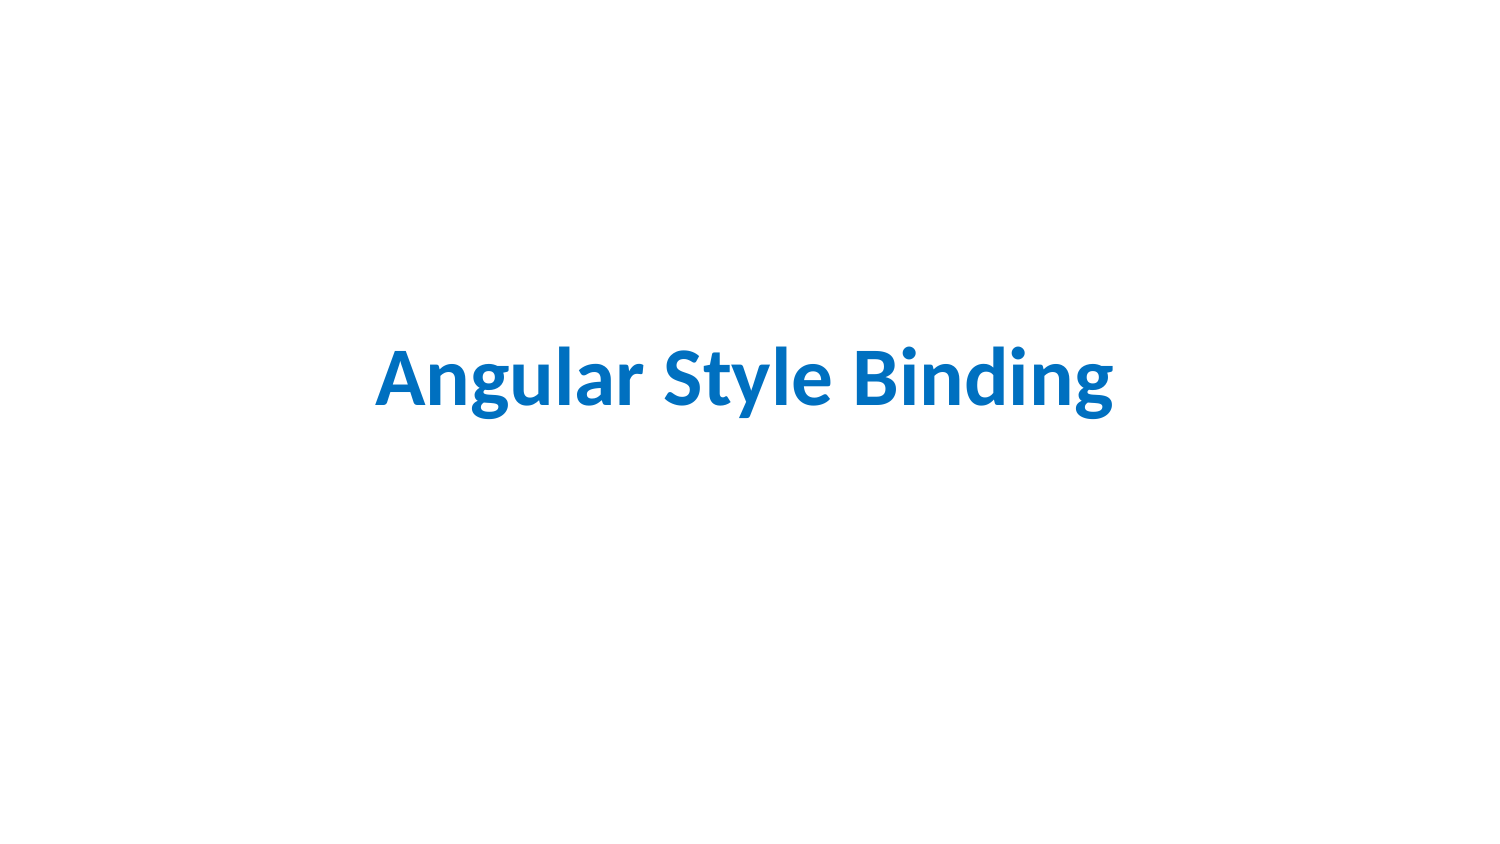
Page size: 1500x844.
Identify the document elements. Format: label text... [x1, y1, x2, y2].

title Angular Style Binding [375, 321, 1263, 423]
